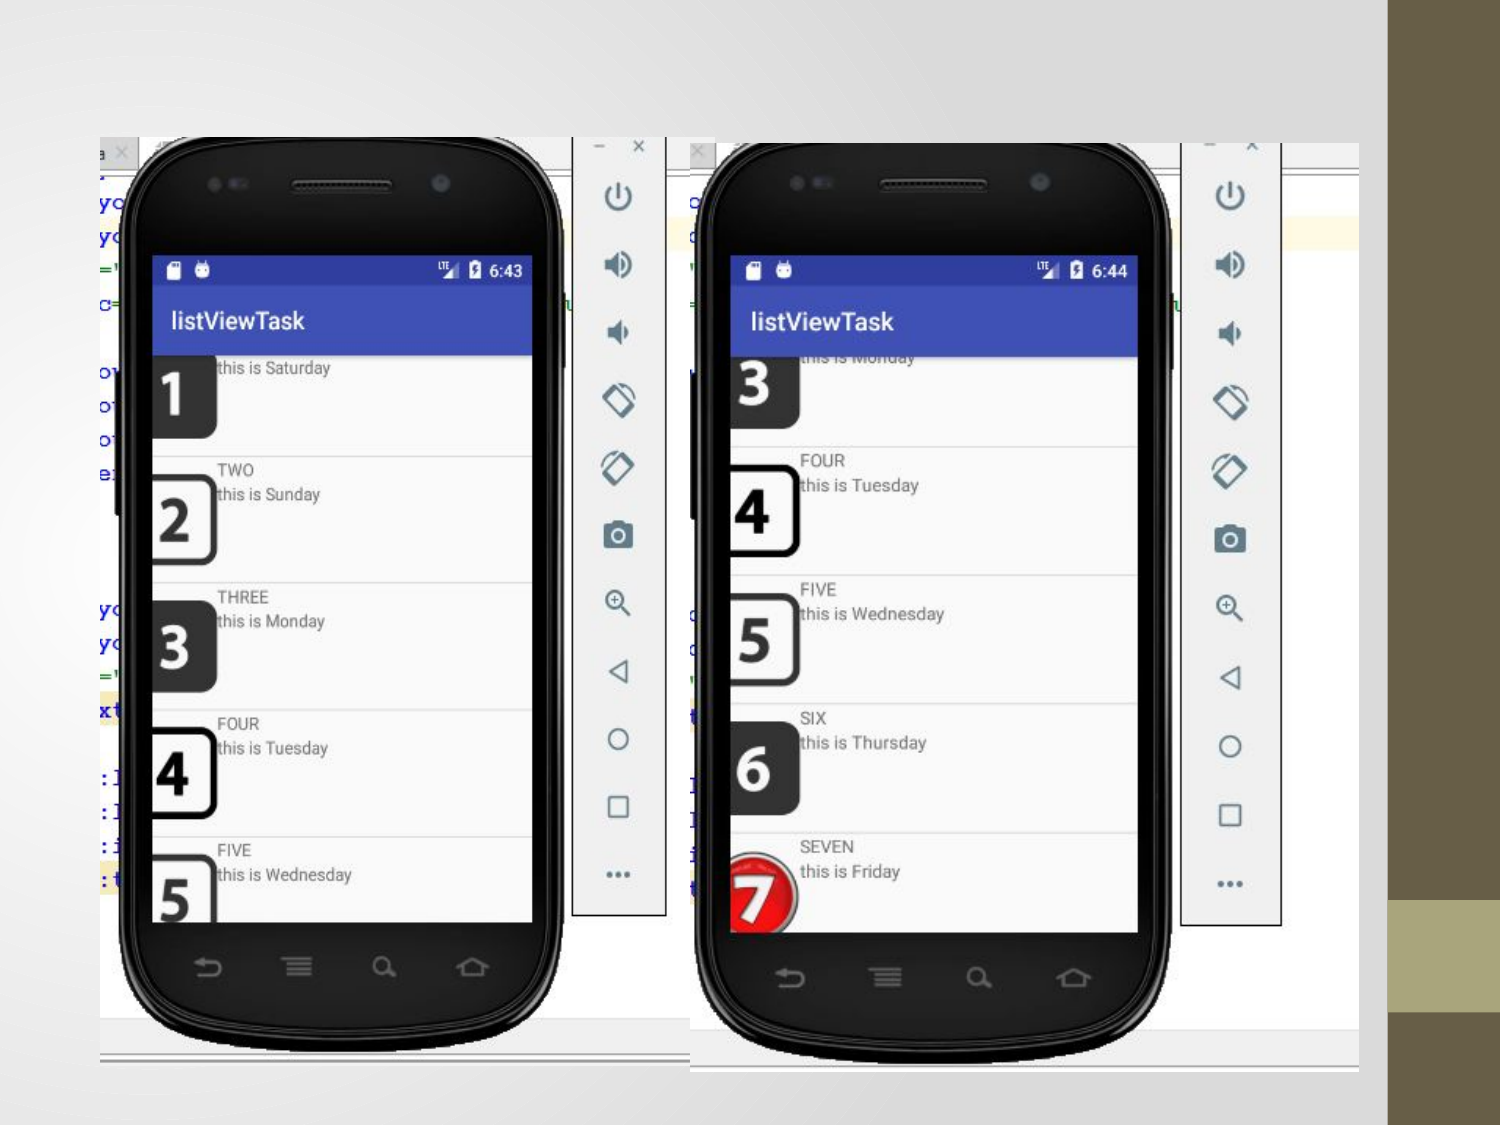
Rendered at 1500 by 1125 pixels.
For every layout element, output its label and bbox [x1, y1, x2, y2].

list [99, 136, 694, 1066]
picture [690, 142, 1359, 1072]
